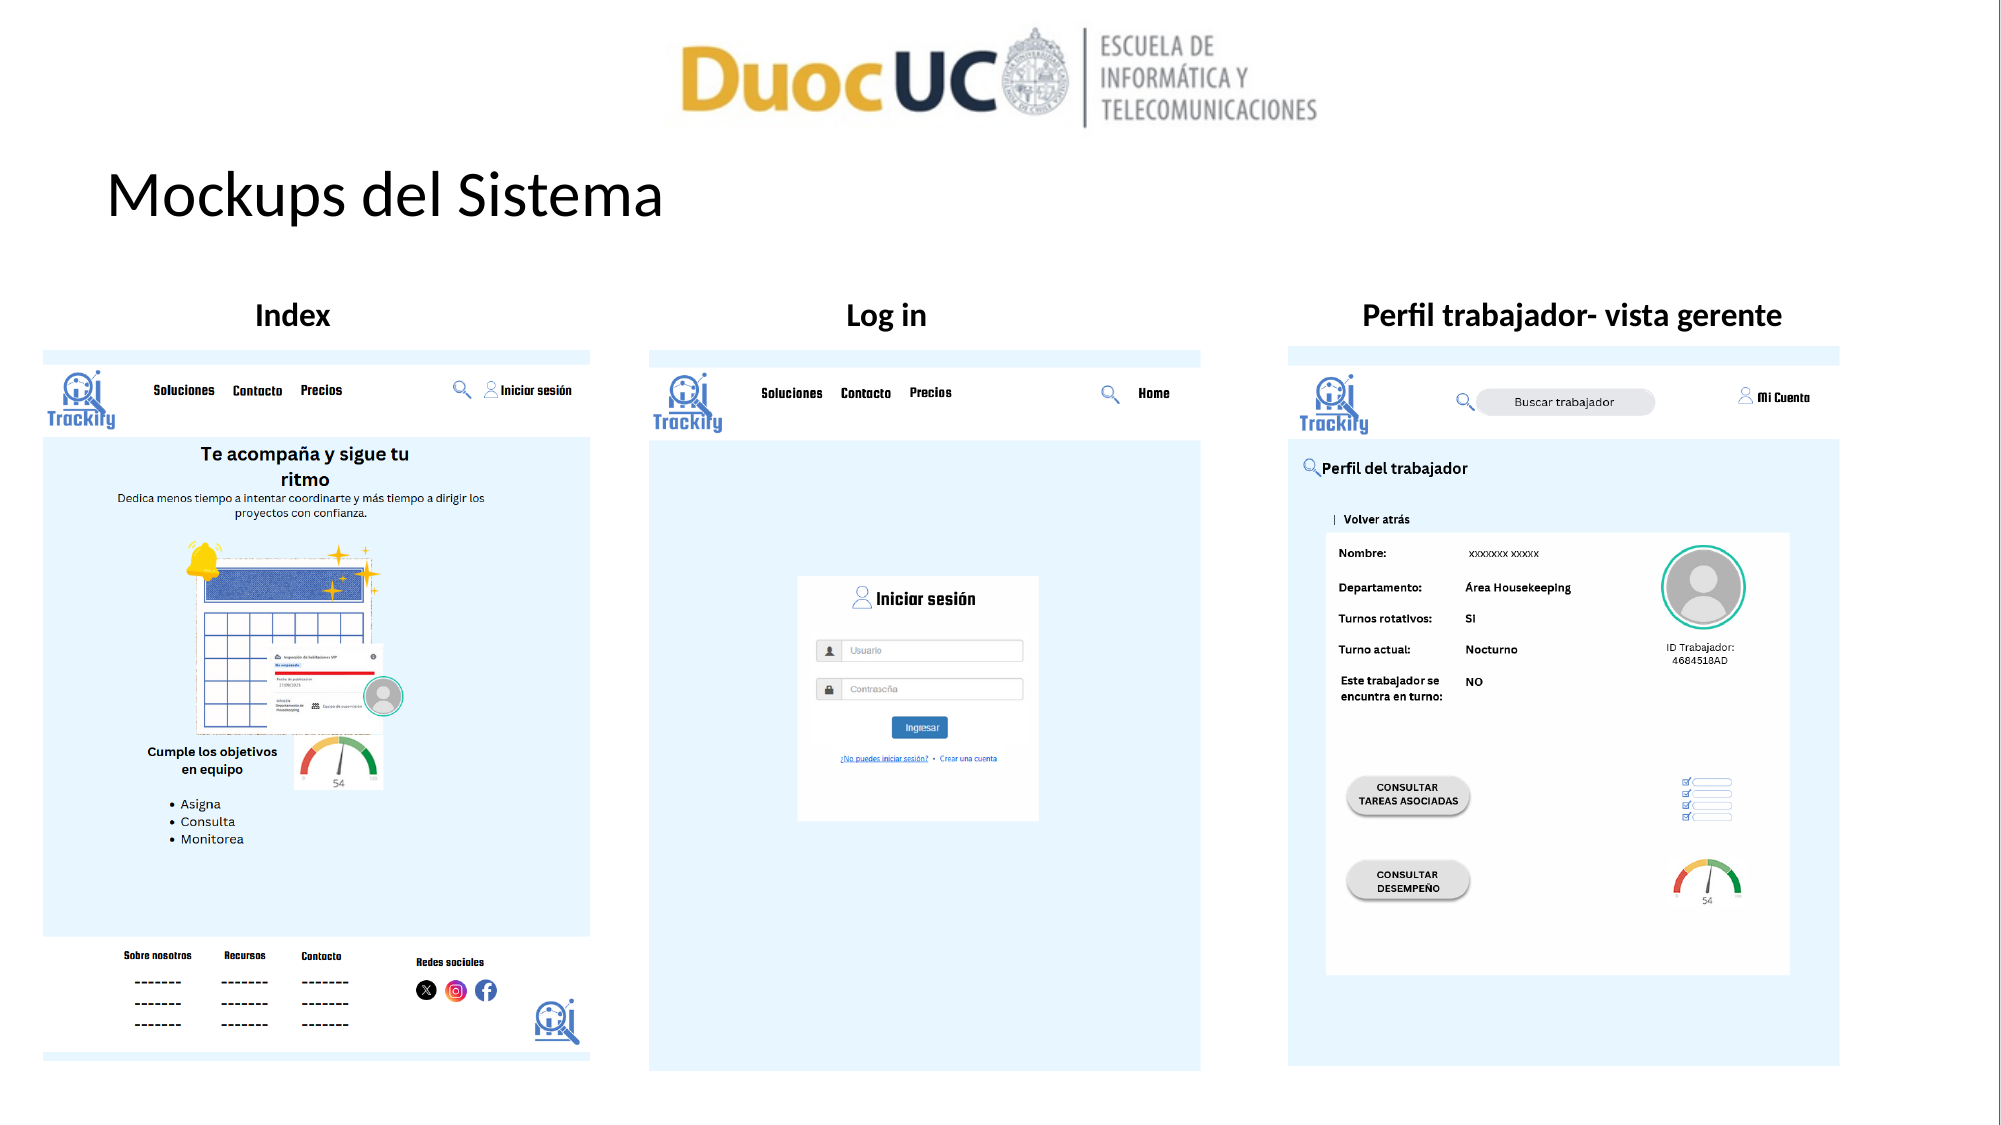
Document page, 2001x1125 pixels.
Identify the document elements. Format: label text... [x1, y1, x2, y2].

text_box Index [239, 272, 380, 349]
title Mockups del Sistema [91, 152, 1817, 239]
text_box Log in [831, 280, 998, 341]
text_box Perfil trabajador- vista gerente [1347, 272, 1840, 345]
picture [0, 0, 2001, 1125]
